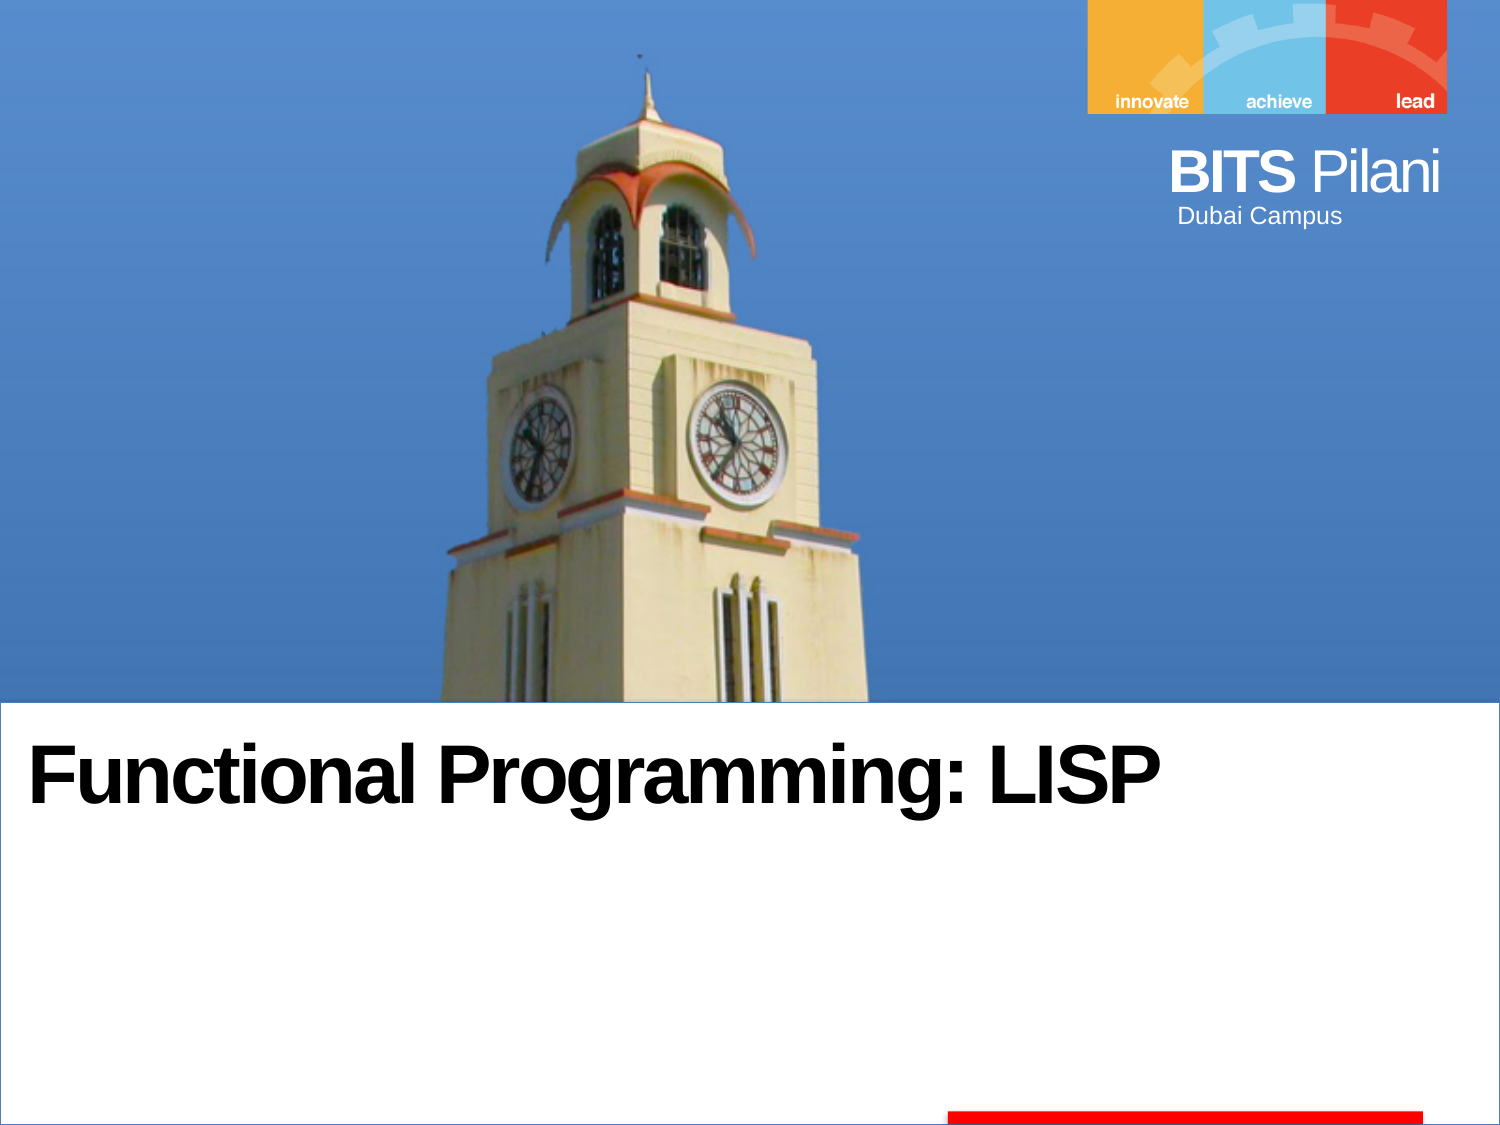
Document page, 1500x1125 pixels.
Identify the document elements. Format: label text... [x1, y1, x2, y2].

list Functional Programming: LISP [12, 725, 1475, 988]
picture [0, 0, 1500, 702]
